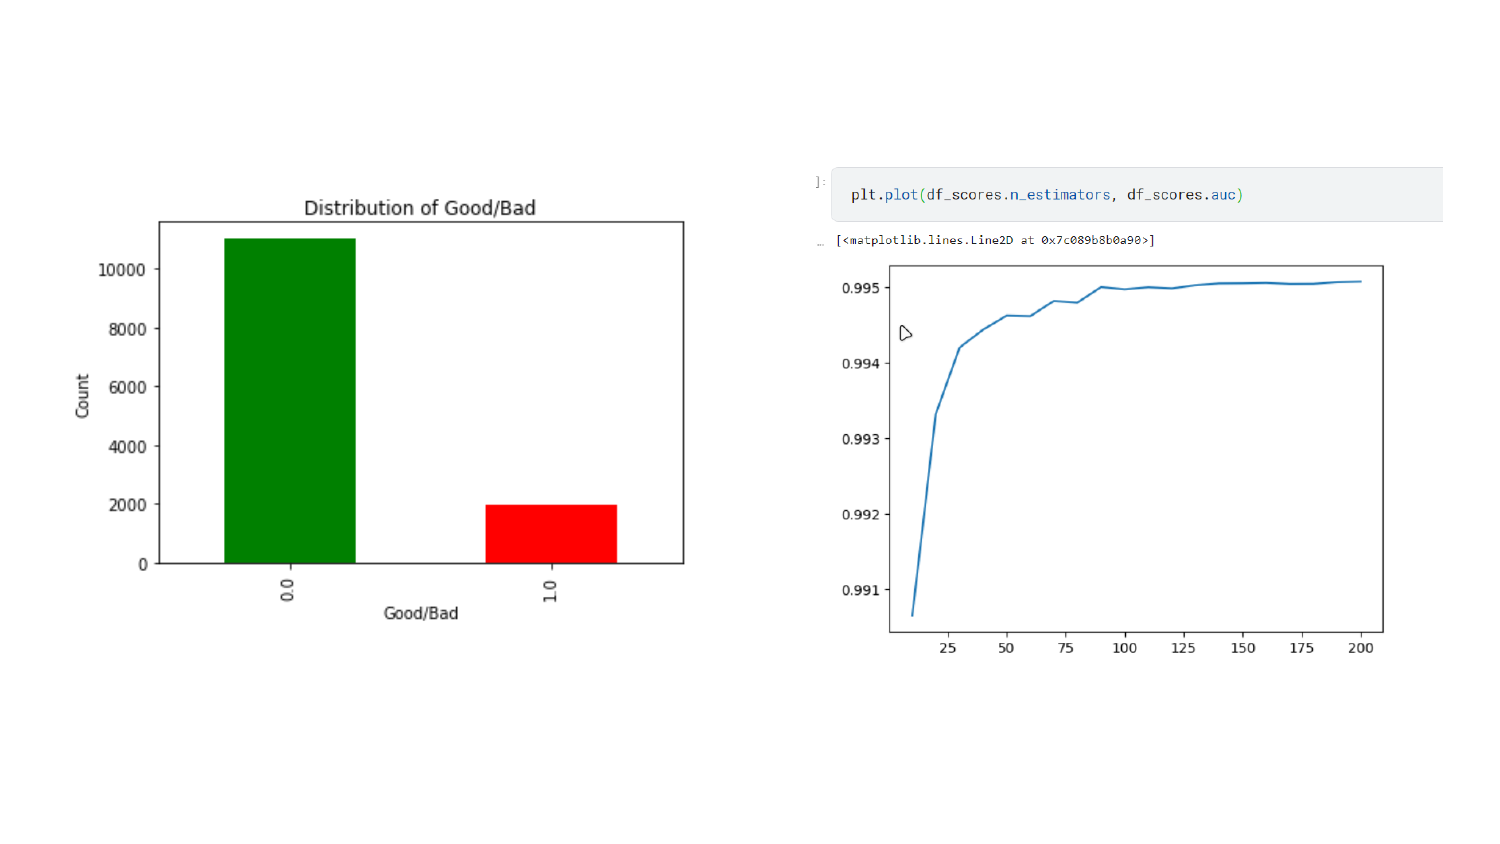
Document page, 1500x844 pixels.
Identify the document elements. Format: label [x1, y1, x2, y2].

picture [64, 187, 694, 632]
picture [816, 160, 1444, 659]
